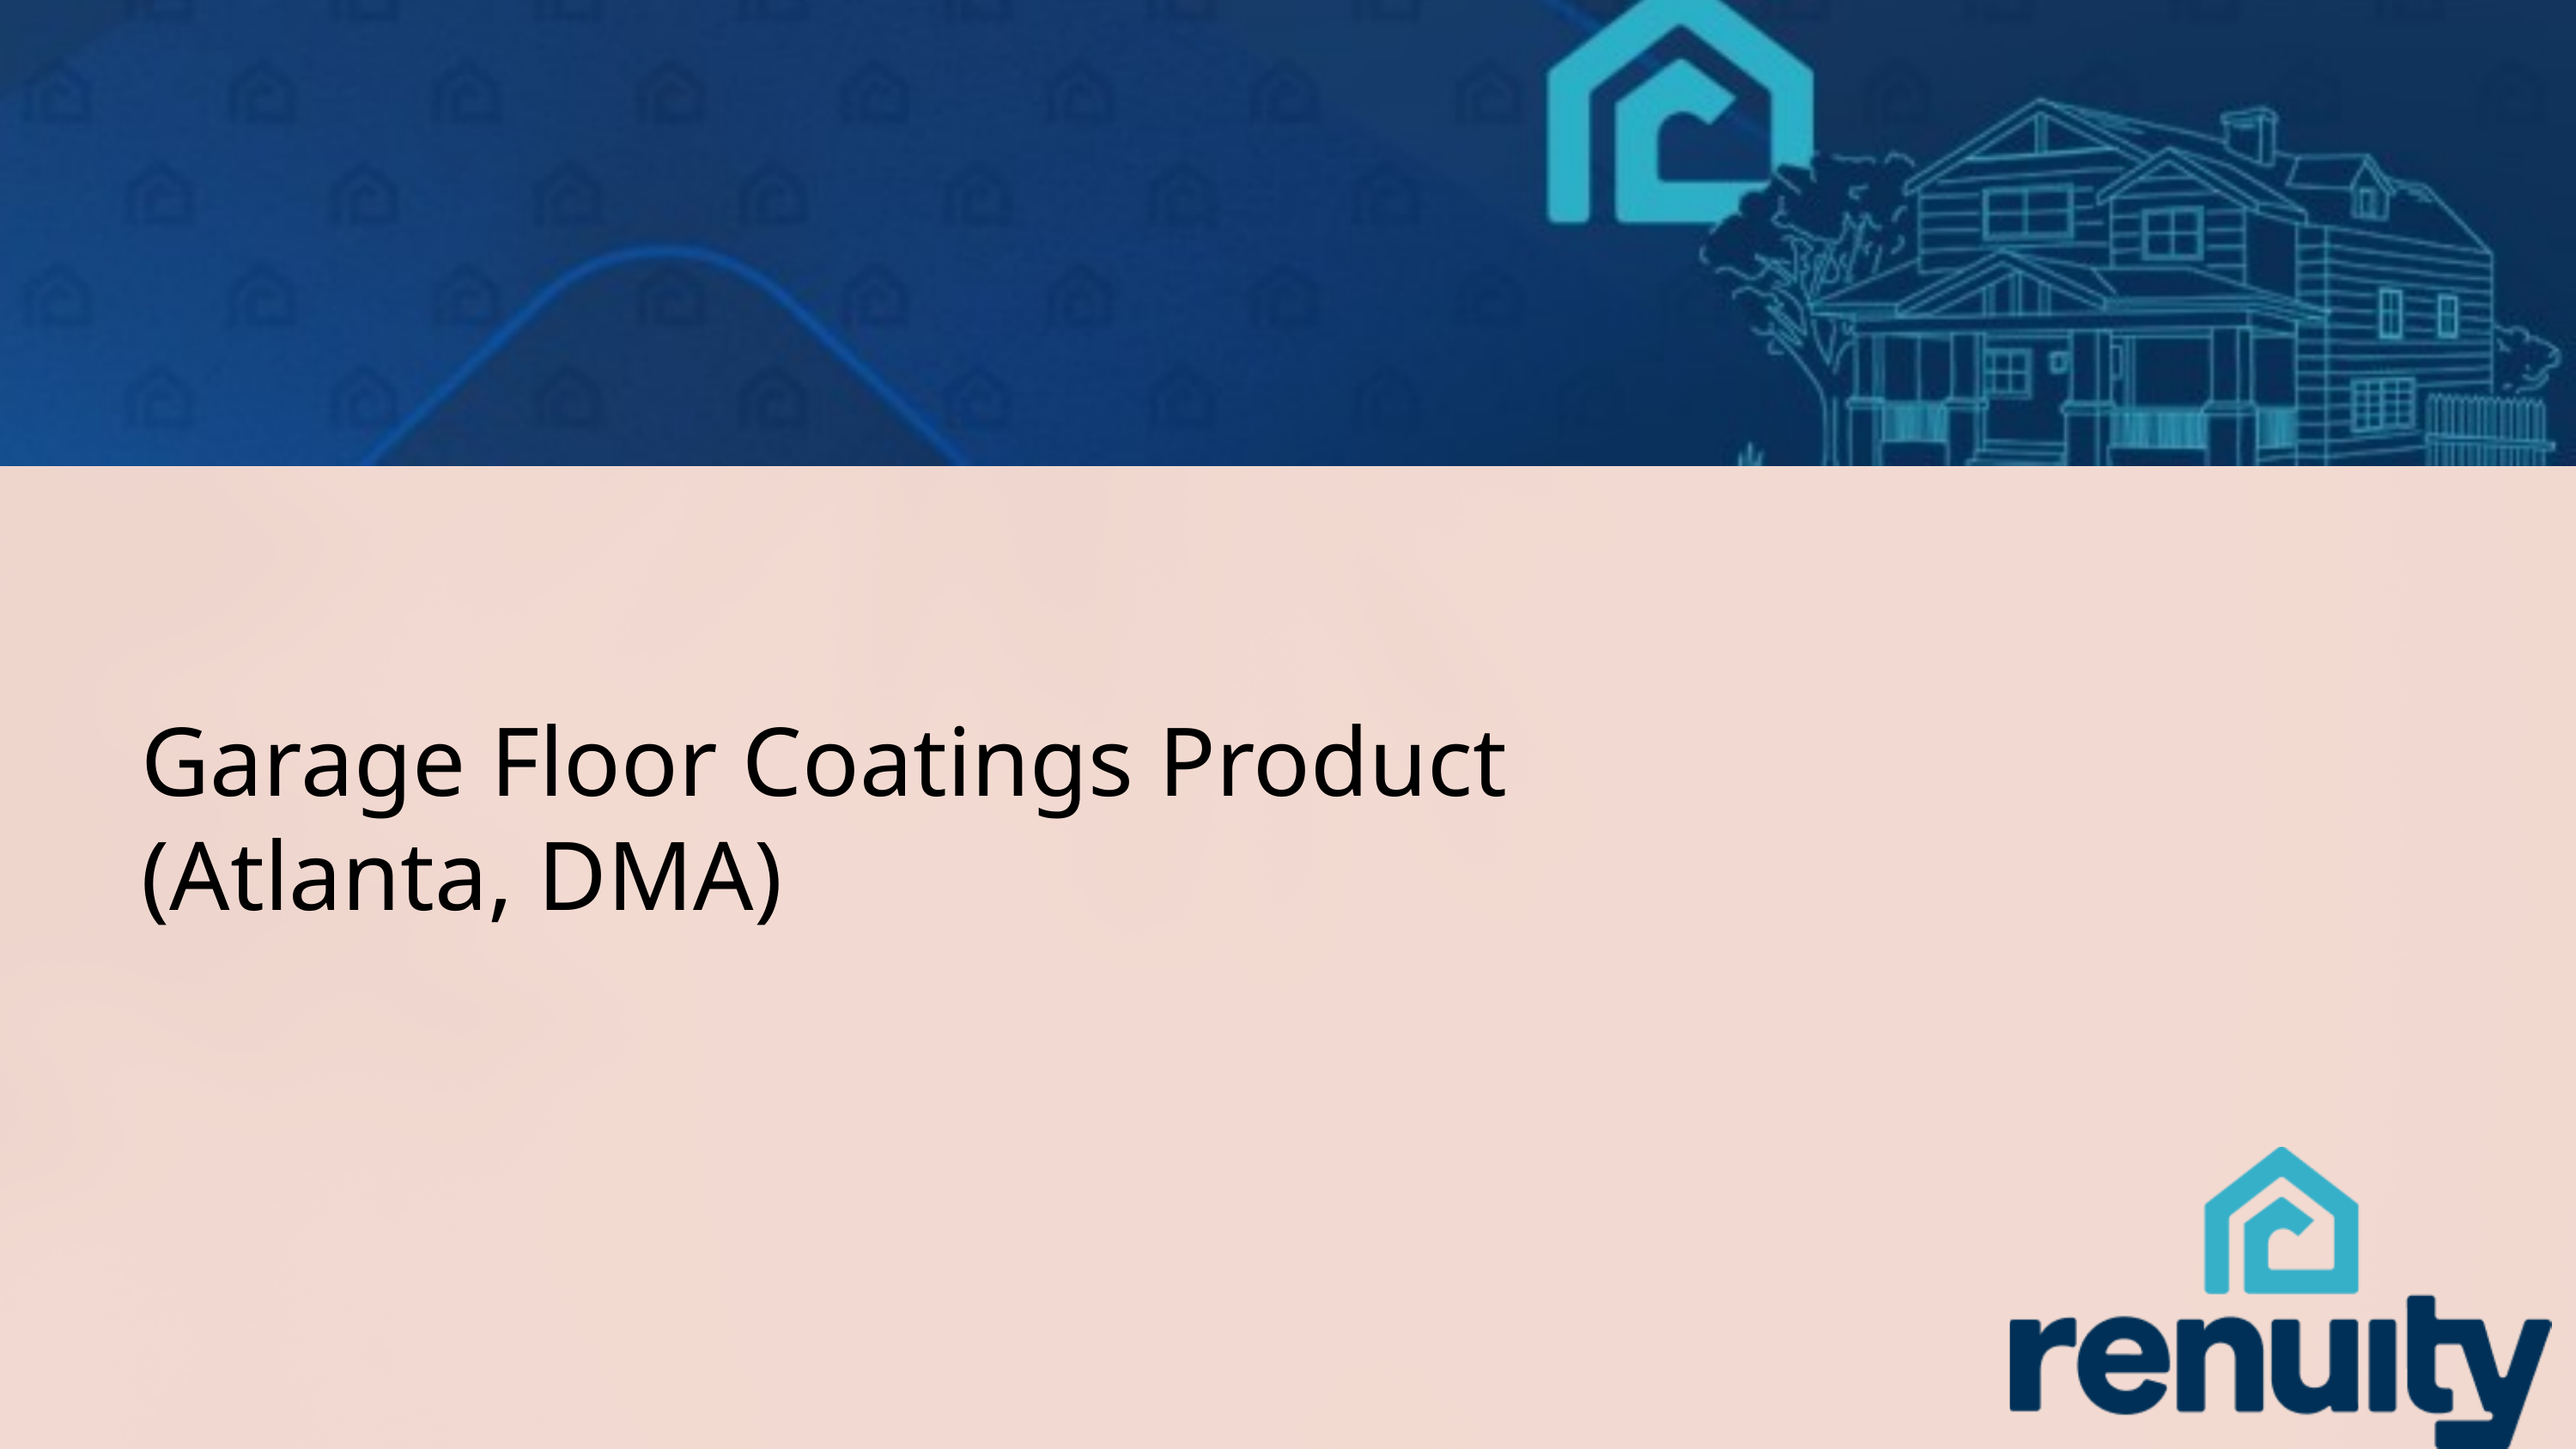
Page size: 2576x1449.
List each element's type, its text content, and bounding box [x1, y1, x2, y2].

picture [0, 0, 2576, 1449]
title Garage Floor Coatings Product (Atlanta, DMA) [139, 681, 1543, 944]
